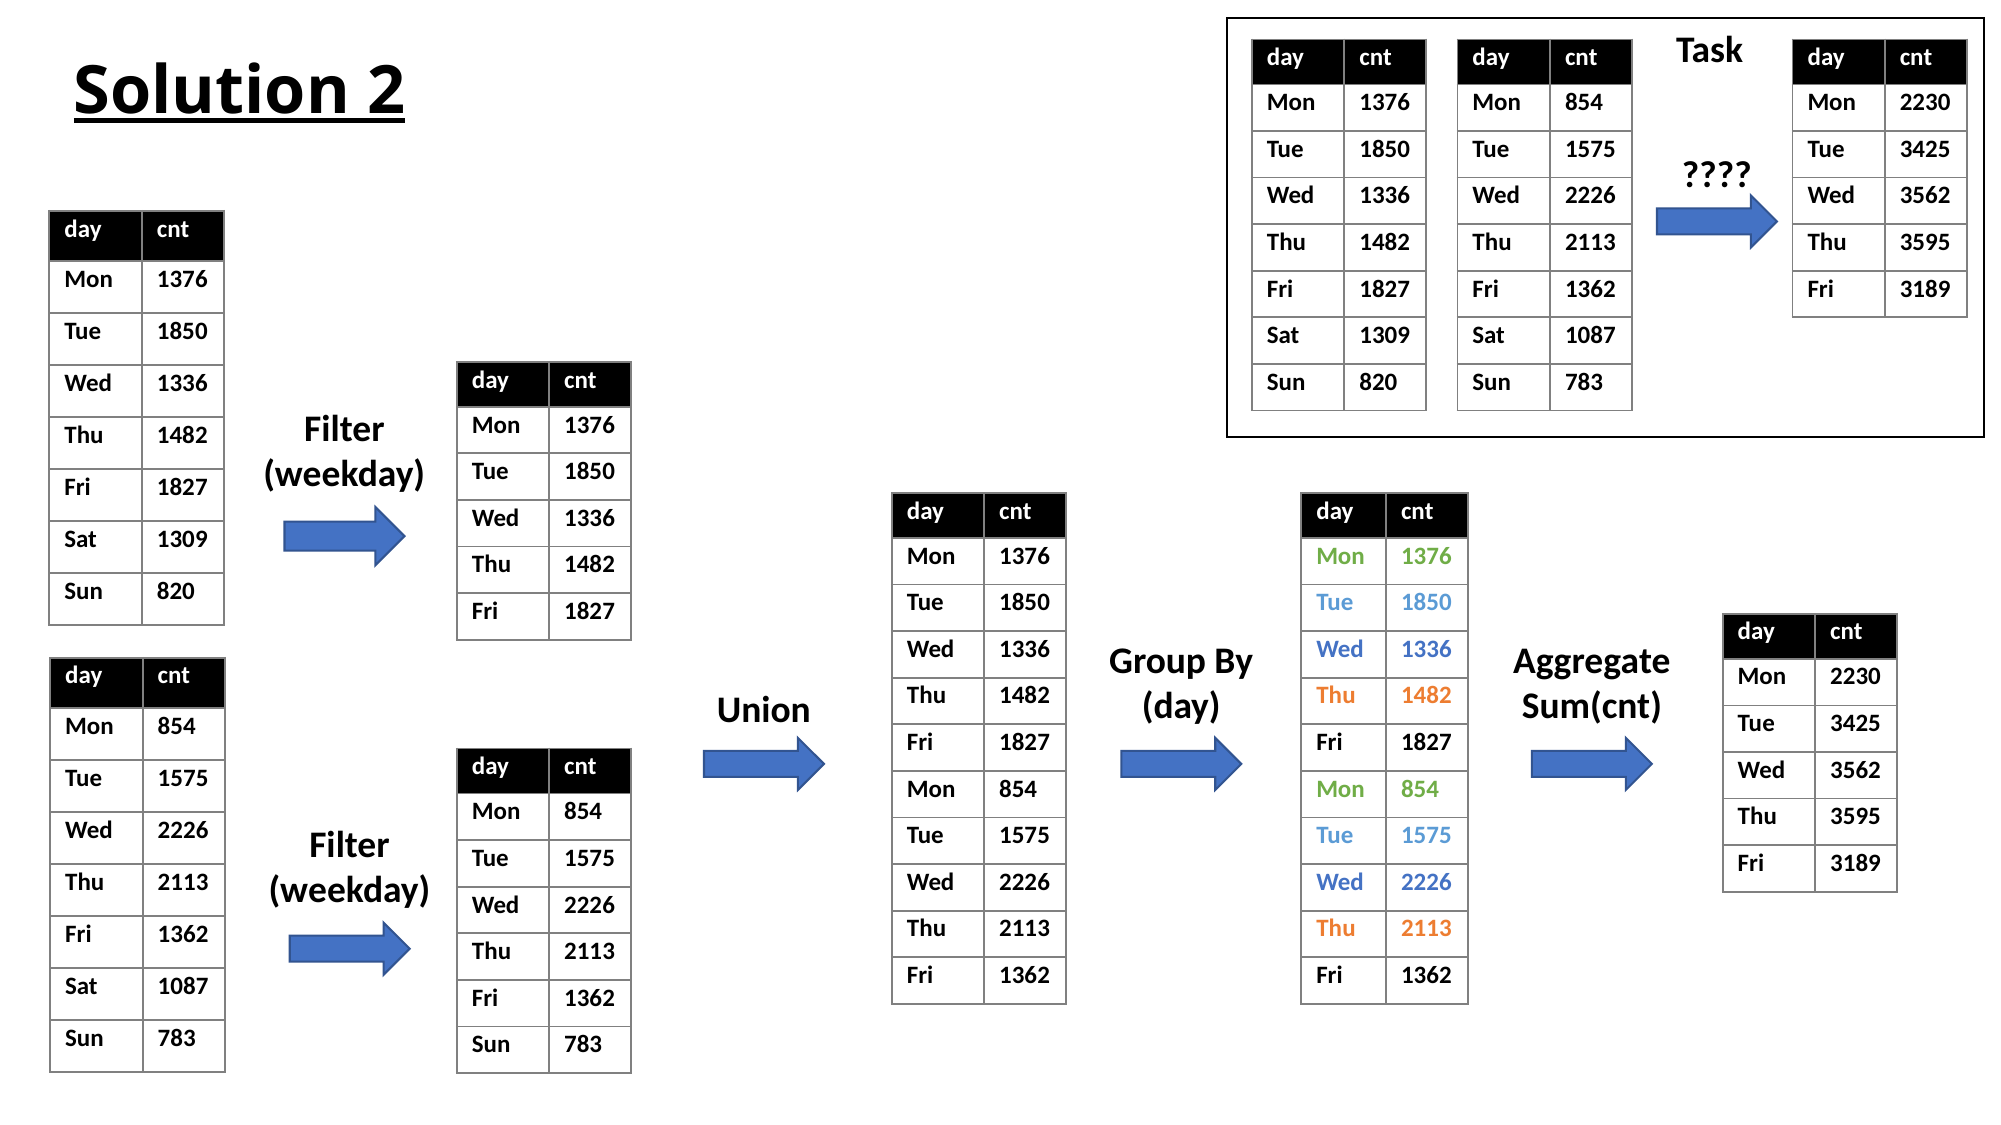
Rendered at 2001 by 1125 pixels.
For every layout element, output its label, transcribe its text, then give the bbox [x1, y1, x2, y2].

table_header day [458, 363, 548, 406]
table_cell 2113 [1387, 912, 1467, 956]
table_cell Sat [51, 969, 142, 1019]
table_cell 1376 [550, 408, 630, 452]
table_cell 1376 [1387, 539, 1467, 584]
table_cell 3425 [1816, 706, 1896, 751]
table_cell Wed [458, 888, 548, 932]
table_cell Thu [50, 418, 141, 468]
table_header cnt [550, 749, 630, 793]
table_cell 1309 [143, 522, 223, 572]
table_header day [1724, 615, 1814, 658]
table_cell Mon [893, 539, 983, 584]
table_cell 1336 [1387, 632, 1467, 677]
text_box [702, 737, 826, 793]
table_cell Sun [51, 1021, 142, 1071]
table_header cnt [550, 363, 630, 406]
table_cell 2226 [144, 813, 224, 863]
text_box [288, 920, 412, 978]
table_header day [50, 212, 141, 260]
table_cell Mon [1302, 539, 1385, 584]
table_cell Tue [458, 454, 548, 499]
table_cell 1575 [1387, 818, 1467, 863]
table_cell Tue [1302, 585, 1385, 630]
table_cell Mon [1724, 660, 1814, 705]
table_cell Thu [1302, 679, 1385, 723]
table_cell Fri [893, 725, 983, 770]
table_cell Thu [51, 865, 142, 915]
table_header cnt [1816, 615, 1896, 658]
table_cell Fri [458, 594, 548, 639]
table_cell 1482 [1387, 679, 1467, 723]
table_cell Tue [1724, 706, 1814, 751]
table_cell Thu [893, 679, 983, 723]
table_cell Tue [1302, 818, 1385, 863]
table_cell 1850 [143, 314, 223, 364]
table_cell 2230 [1816, 660, 1896, 705]
table_cell 1827 [550, 594, 630, 639]
text_box Filter (weekday) [253, 812, 446, 917]
table_cell Thu [458, 934, 548, 979]
text_box [283, 504, 406, 568]
table_cell 1376 [985, 539, 1065, 584]
table_cell Wed [1302, 865, 1385, 910]
table_cell Thu [1724, 799, 1814, 844]
table_cell 854 [550, 794, 630, 839]
table_cell Wed [1302, 632, 1385, 677]
table_cell 854 [1387, 772, 1467, 817]
table_header cnt [143, 212, 223, 260]
text_box ???? [1667, 143, 1767, 203]
table_cell 1336 [143, 366, 223, 416]
table_cell 1827 [143, 470, 223, 520]
table_cell 1575 [985, 818, 1065, 863]
table_cell Fri [1724, 846, 1814, 891]
table_cell Fri [1302, 958, 1385, 1003]
table_cell Tue [893, 585, 983, 630]
table_cell 783 [144, 1021, 224, 1071]
table_cell Mon [50, 262, 141, 312]
table_header day [458, 749, 548, 793]
table_cell 1850 [1387, 585, 1467, 630]
table_header cnt [1387, 494, 1467, 537]
table_cell 2226 [985, 865, 1065, 910]
table_cell Thu [1302, 912, 1385, 956]
table_cell 2113 [985, 912, 1065, 956]
table_cell Sat [50, 522, 141, 572]
table_cell 1575 [144, 761, 224, 811]
table_cell 1336 [550, 501, 630, 546]
table_cell 1087 [144, 969, 224, 1019]
table_cell 2226 [1387, 865, 1467, 910]
table_cell 3189 [1816, 846, 1896, 891]
table_cell 1575 [550, 841, 630, 886]
text_box Solution 2 [58, 39, 421, 134]
table_cell 1336 [985, 632, 1065, 677]
text_box Group By (day) [1094, 629, 1269, 734]
table_cell Fri [893, 958, 983, 1003]
table_cell Thu [893, 912, 983, 956]
table_cell Sun [458, 1027, 548, 1072]
table_cell Wed [51, 813, 142, 863]
table_cell Mon [458, 408, 548, 452]
table_cell 2113 [550, 934, 630, 979]
table_cell 1482 [985, 679, 1065, 723]
table_cell 854 [985, 772, 1065, 817]
text_box [1226, 17, 1985, 438]
table_cell 1827 [1387, 725, 1467, 770]
text_box [1530, 735, 1654, 793]
table_cell Fri [458, 981, 548, 1026]
table_cell Mon [51, 709, 142, 759]
table_cell Tue [51, 761, 142, 811]
table_header day [51, 659, 142, 707]
table_header day [1302, 494, 1385, 537]
table_cell Sun [50, 574, 141, 624]
table_header day [893, 494, 983, 537]
table_cell 1362 [1387, 958, 1467, 1003]
table_cell Tue [893, 818, 983, 863]
table_cell 3562 [1816, 753, 1896, 798]
table_cell 1482 [550, 547, 630, 592]
table_cell 1850 [550, 454, 630, 499]
table_cell Mon [458, 794, 548, 839]
table_cell 1362 [550, 981, 630, 1026]
table_cell Tue [458, 841, 548, 886]
table_cell 820 [143, 574, 223, 624]
table_cell Thu [458, 547, 548, 592]
table_header cnt [144, 659, 224, 707]
table_cell 1827 [985, 725, 1065, 770]
table_cell Wed [893, 865, 983, 910]
table_cell Tue [50, 314, 141, 364]
table_cell 1850 [985, 585, 1065, 630]
table_cell 1376 [143, 262, 223, 312]
table_cell Wed [458, 501, 548, 546]
table_cell 1362 [144, 917, 224, 967]
table_cell Mon [1302, 772, 1385, 817]
table_cell Wed [1724, 753, 1814, 798]
text_box [1120, 735, 1243, 793]
table_cell Fri [1302, 725, 1385, 770]
table_cell 2226 [550, 888, 630, 932]
table_cell 783 [550, 1027, 630, 1072]
table_cell Fri [50, 470, 141, 520]
table_cell 3595 [1816, 799, 1896, 844]
table_cell Wed [50, 366, 141, 416]
text_box Aggregate Sum(cnt) [1498, 629, 1686, 734]
table_header cnt [985, 494, 1065, 537]
table_cell 1482 [143, 418, 223, 468]
text_box Filter (weekday) [248, 396, 441, 502]
table_cell Mon [893, 772, 983, 817]
table_cell 1362 [985, 958, 1065, 1003]
text_box Union [702, 677, 826, 737]
table_cell Fri [51, 917, 142, 967]
table_cell 2113 [144, 865, 224, 915]
table_cell 854 [144, 709, 224, 759]
table_cell Wed [893, 632, 983, 677]
